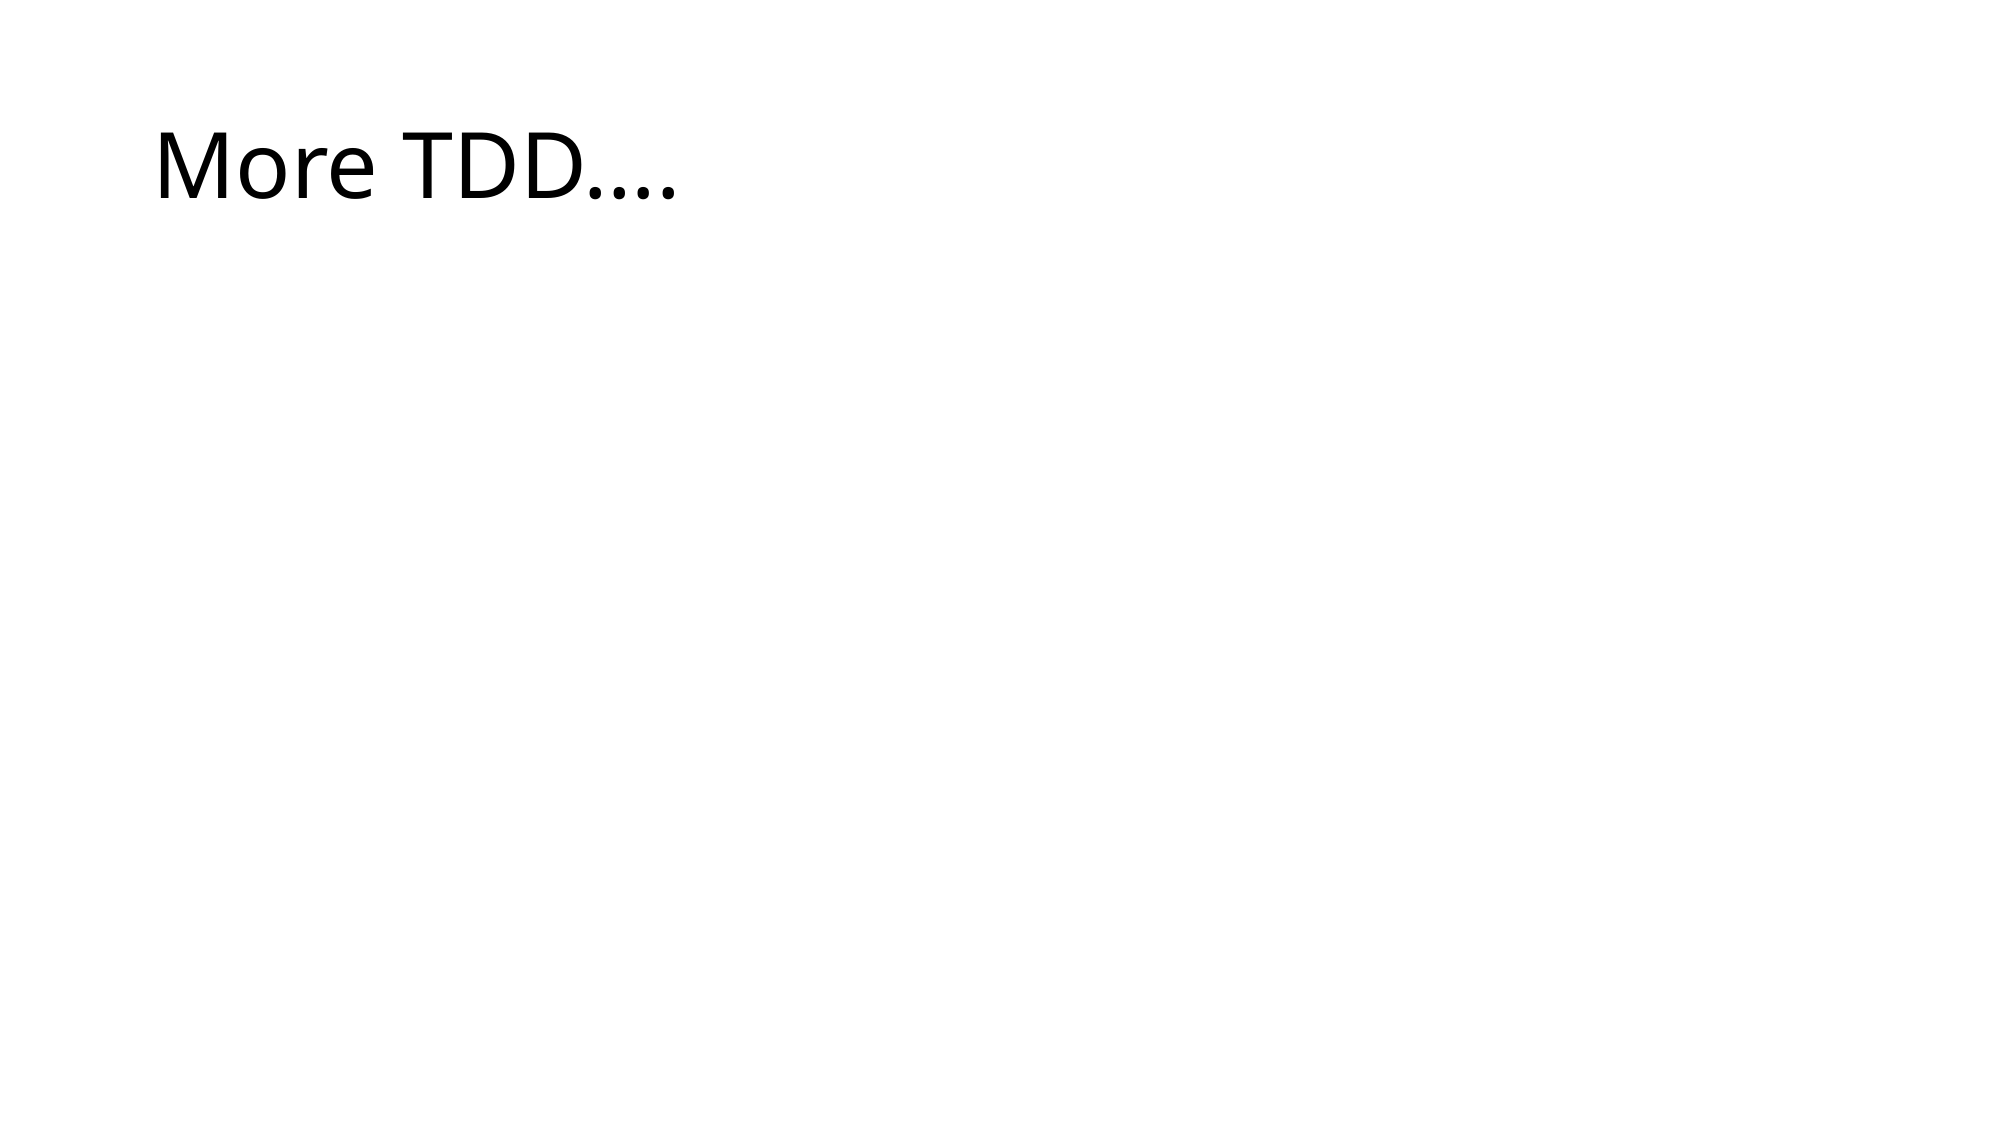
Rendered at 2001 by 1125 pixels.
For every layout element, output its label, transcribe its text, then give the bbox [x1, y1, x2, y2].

title More TDD…. [137, 59, 1863, 278]
